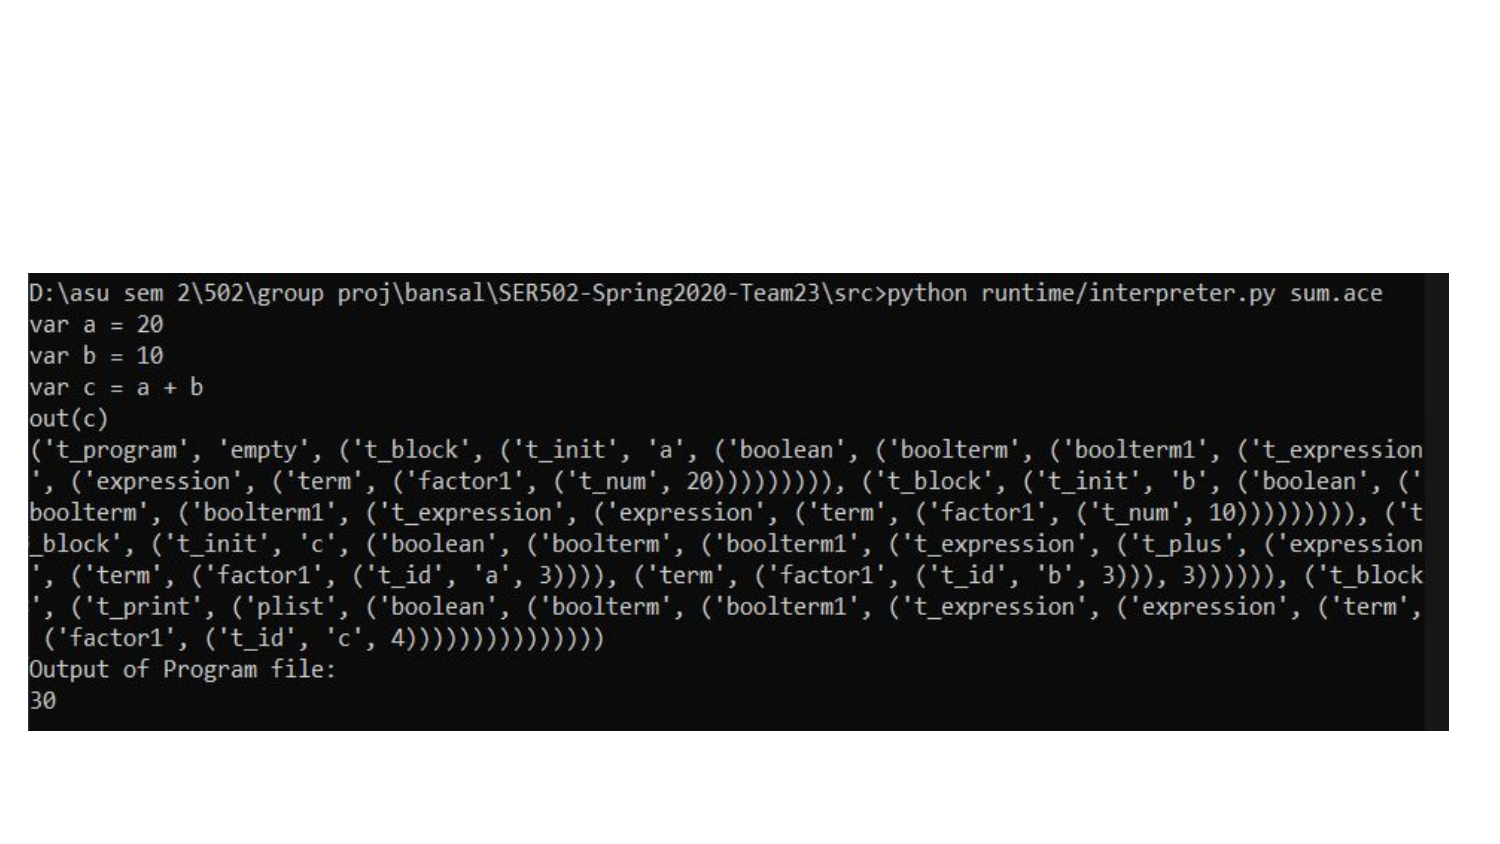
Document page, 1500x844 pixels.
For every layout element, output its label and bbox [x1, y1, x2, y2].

picture [27, 273, 1450, 731]
